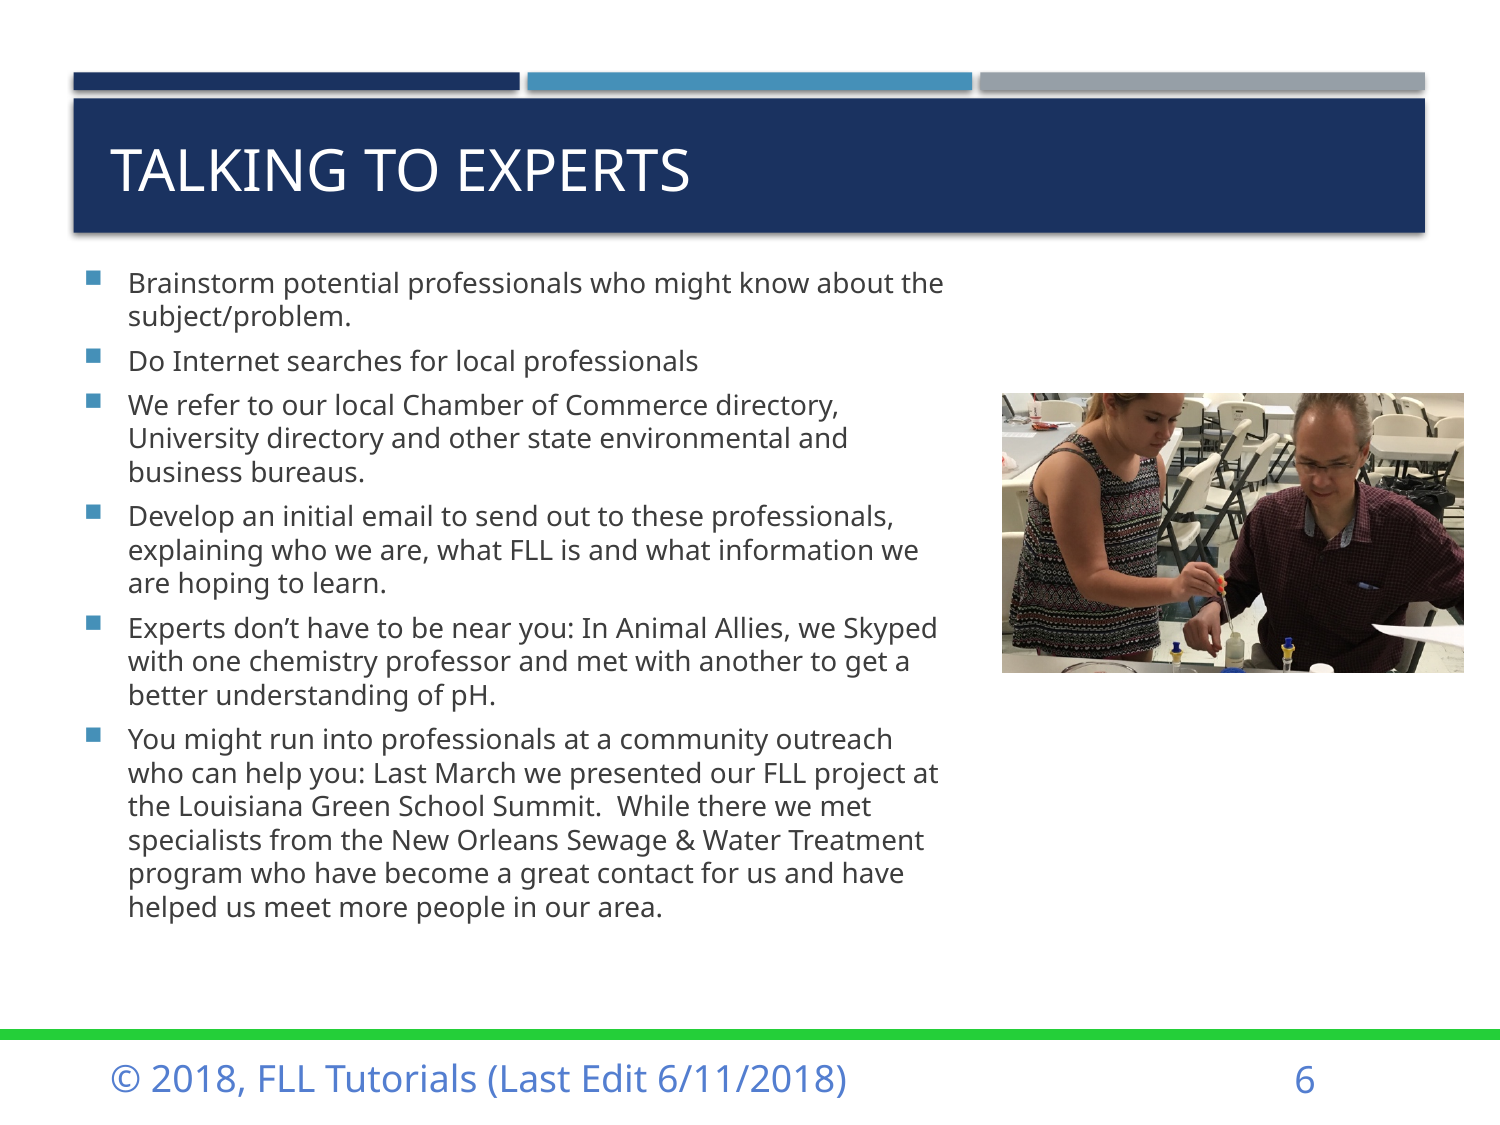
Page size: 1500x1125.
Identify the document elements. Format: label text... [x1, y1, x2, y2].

slide_number 6 [1279, 1048, 1406, 1109]
list Brainstorm potential professionals who might know about the subject/problem. Do Internet searches for local professionals We refer to our local Chamber of Commerce directory, University directory and other state environmental and business bureaus. Develop an initial email to send out to these professionals, explaining who we are, what FLL is and what information we are hoping to learn. Experts don’t have to be near you: In Animal Allies, we Skyped with one chemistry professor and met with another to get a better understanding of pH. You might run into professionals at a community outreach who can help you: Last March we presented our FLL project at the Louisiana Green School Summit. While there we met specialists from the New Orleans Sewage & Water Treatment program who have become a great contact for us and have helped us meet more people in our area. [21, 257, 969, 945]
picture [1001, 392, 1465, 673]
footer © 2018, FLL Tutorials (Last Edit 6/11/2018) [95, 1047, 895, 1108]
title Talking to Experts [95, 112, 1406, 211]
